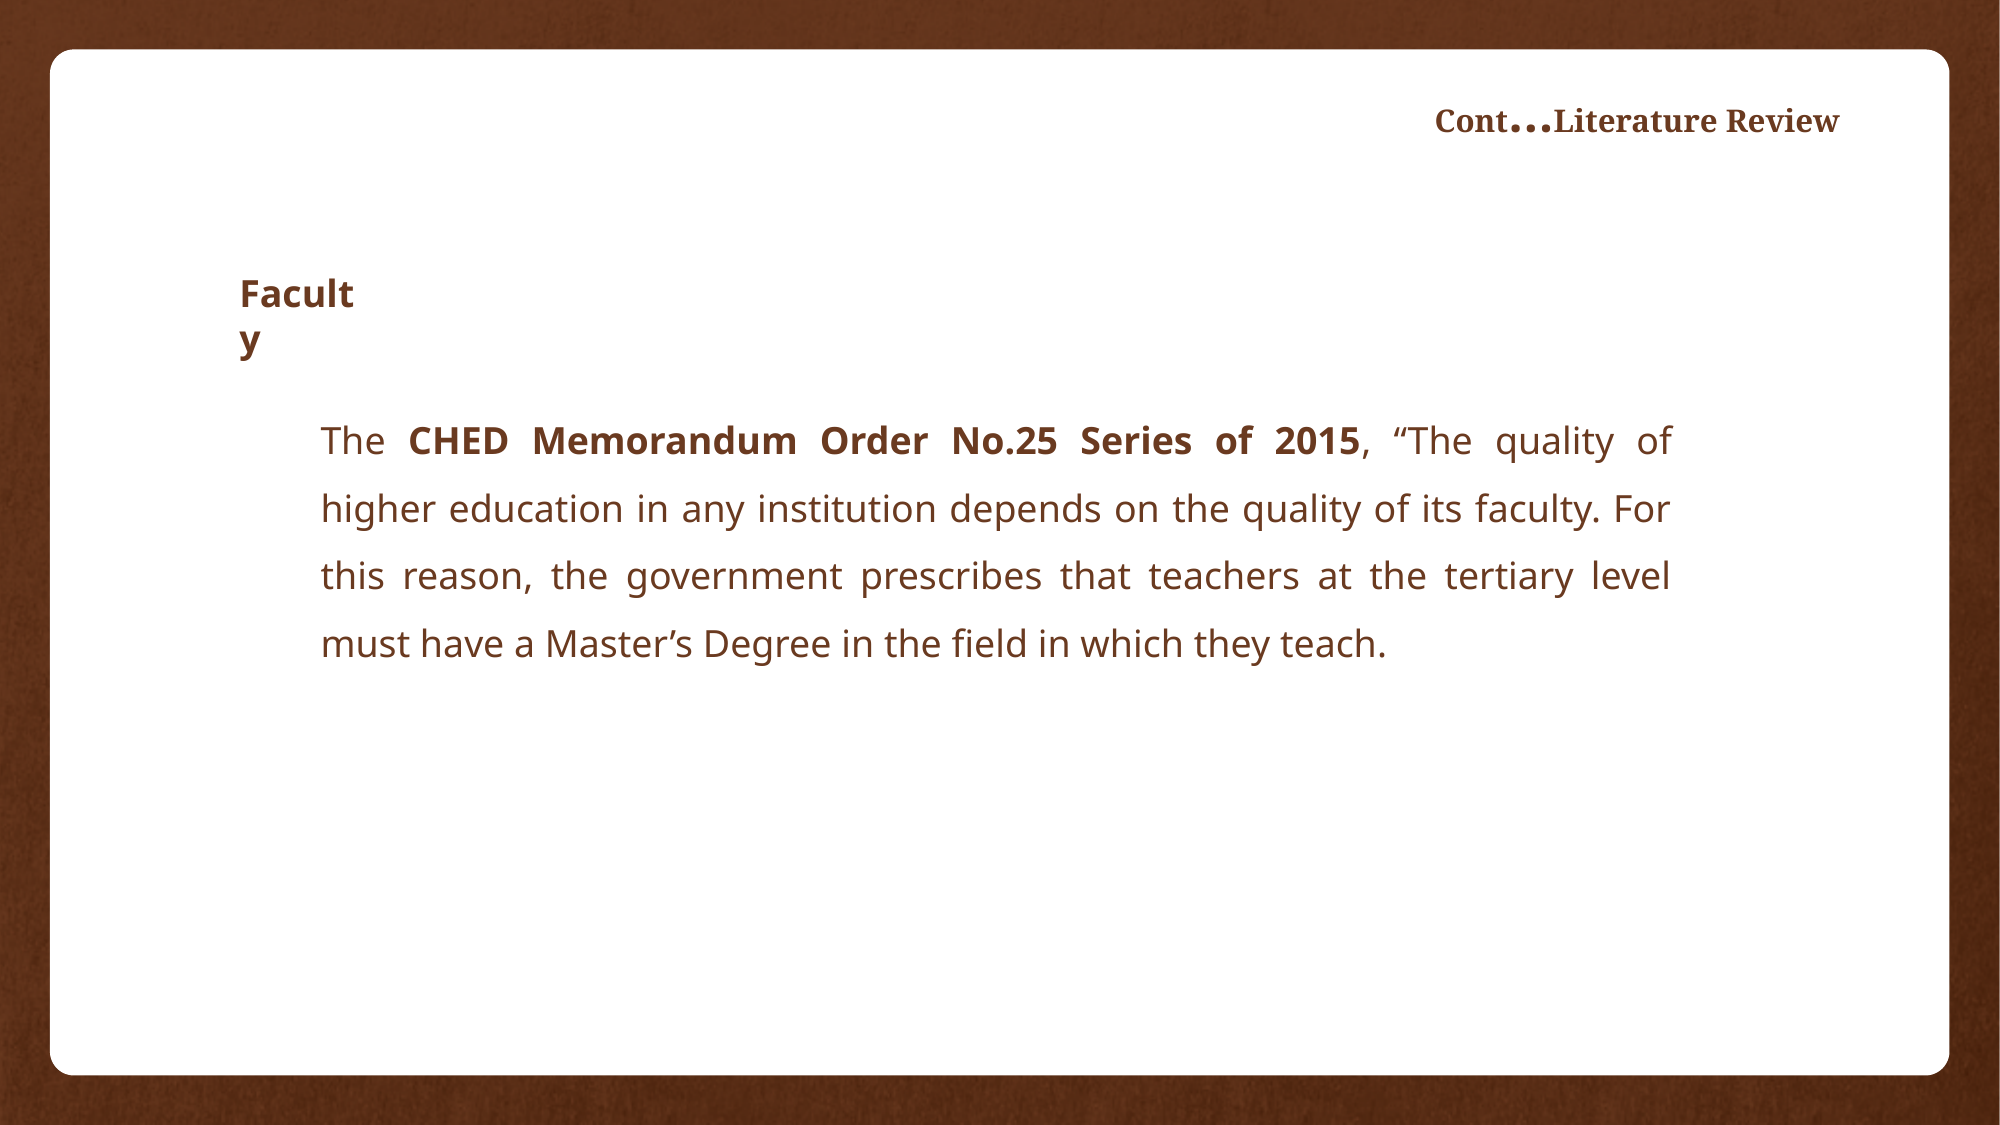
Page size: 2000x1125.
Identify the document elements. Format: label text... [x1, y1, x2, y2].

text_box Faculty [224, 262, 388, 368]
text_box The CHED Memorandum Order No.25 Series of 2015, “The quality of higher education in any institution depends on the quality of its faculty. For this reason, the government prescribes that teachers at the tertiary level must have a Master’s Degree in the field in which they teach. [305, 387, 1688, 673]
title Cont…Literature Review [1419, 75, 1995, 150]
